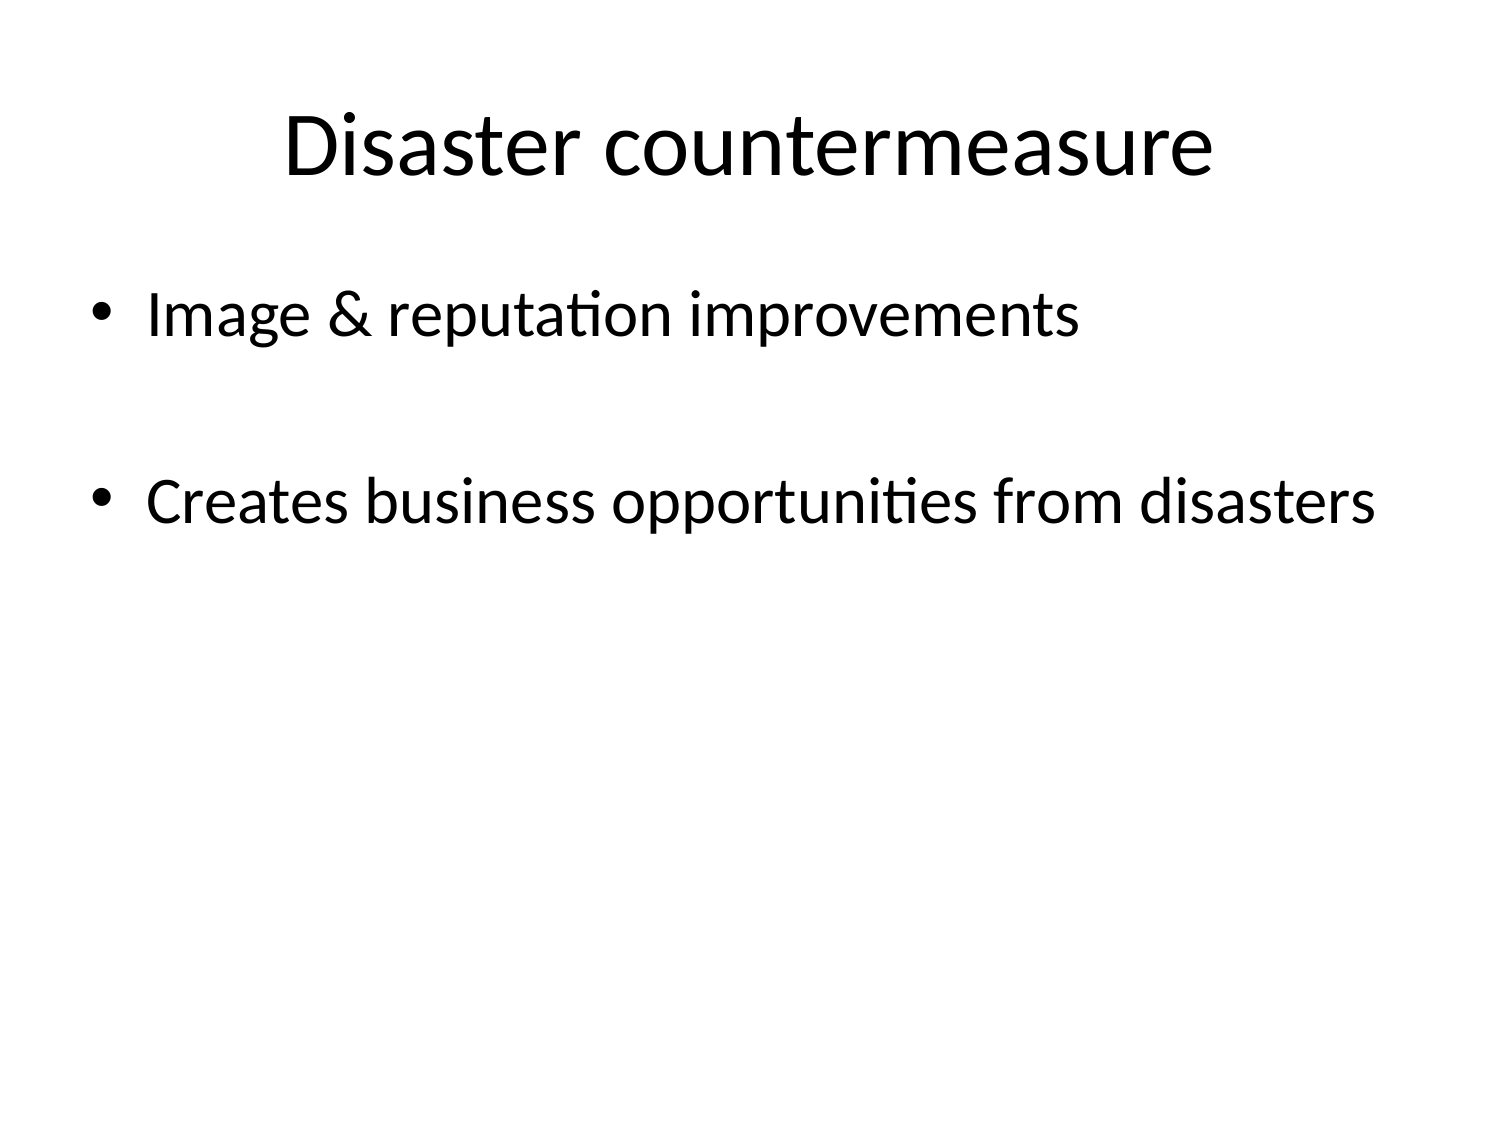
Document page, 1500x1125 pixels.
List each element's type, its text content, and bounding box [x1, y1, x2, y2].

list Image & reputation improvements Creates business opportunities from disasters [75, 262, 1425, 1005]
title Disaster countermeasure [75, 45, 1425, 233]
